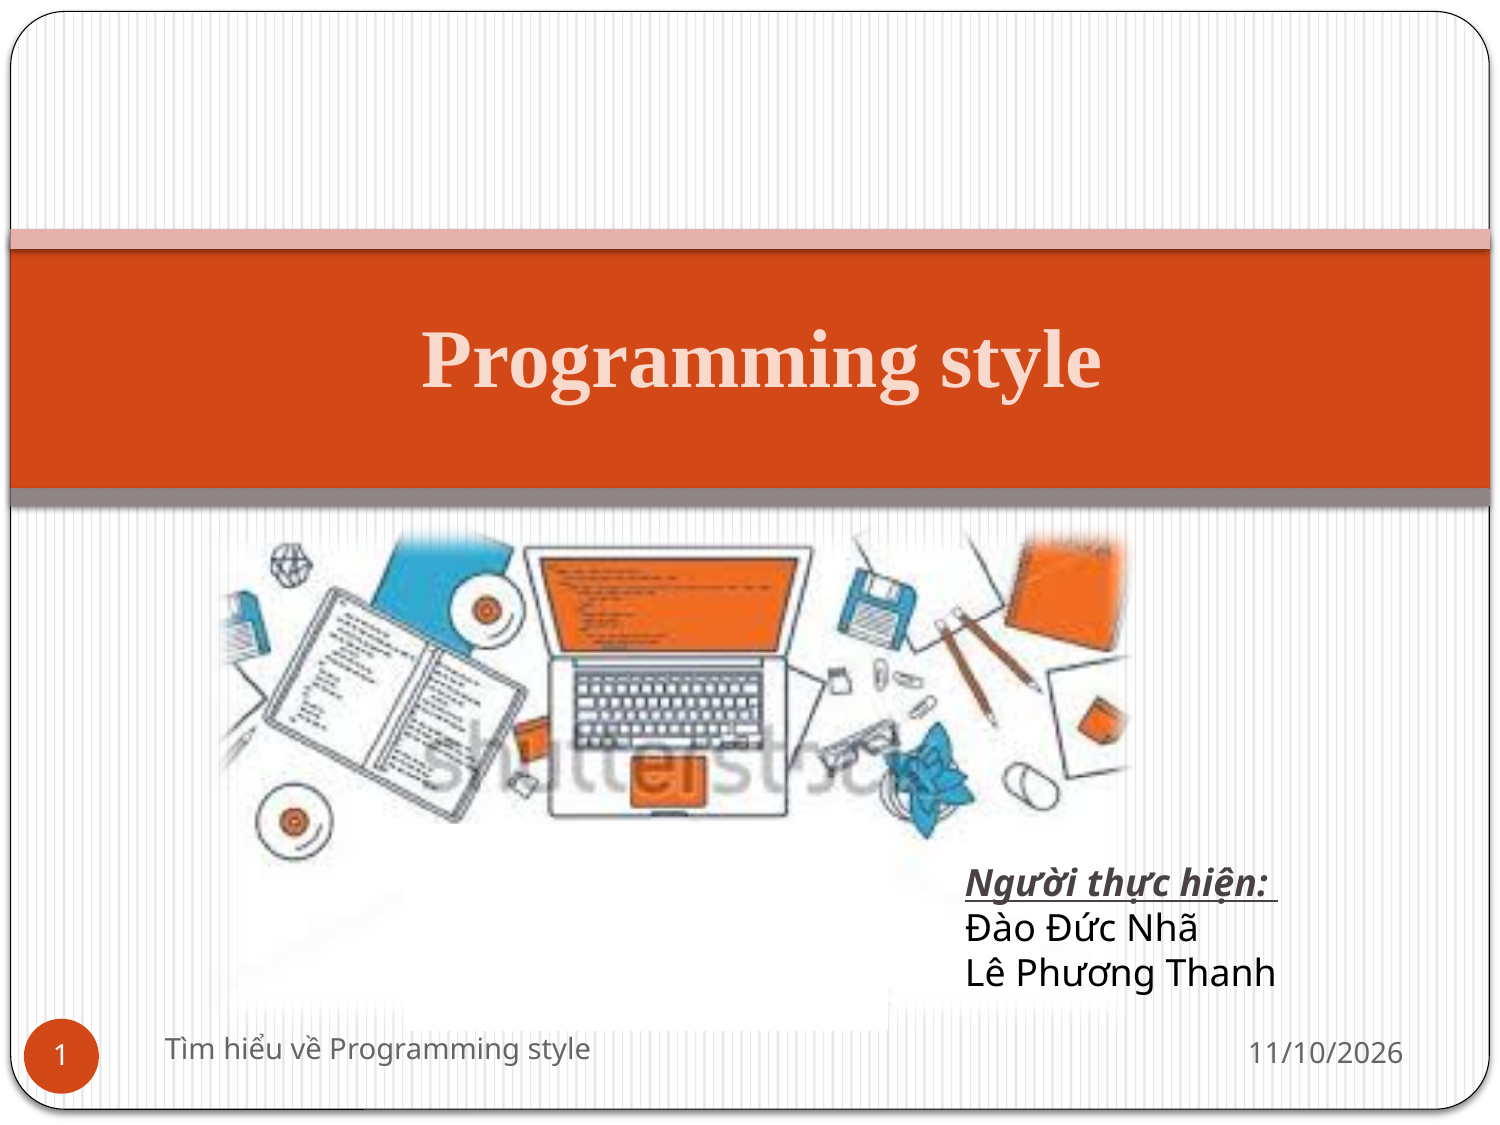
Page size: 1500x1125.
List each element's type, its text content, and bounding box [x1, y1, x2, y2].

footer Tìm hiểu về Programming style [150, 1012, 800, 1088]
slide_number 1 [23, 1018, 99, 1094]
title Programming style [125, 237, 1400, 479]
text_box Người thực hiện: Đào Đức Nhã Lê Phương Thanh [1143, 851, 1407, 1002]
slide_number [1012, 1015, 1419, 1094]
picture [212, 524, 1138, 1031]
